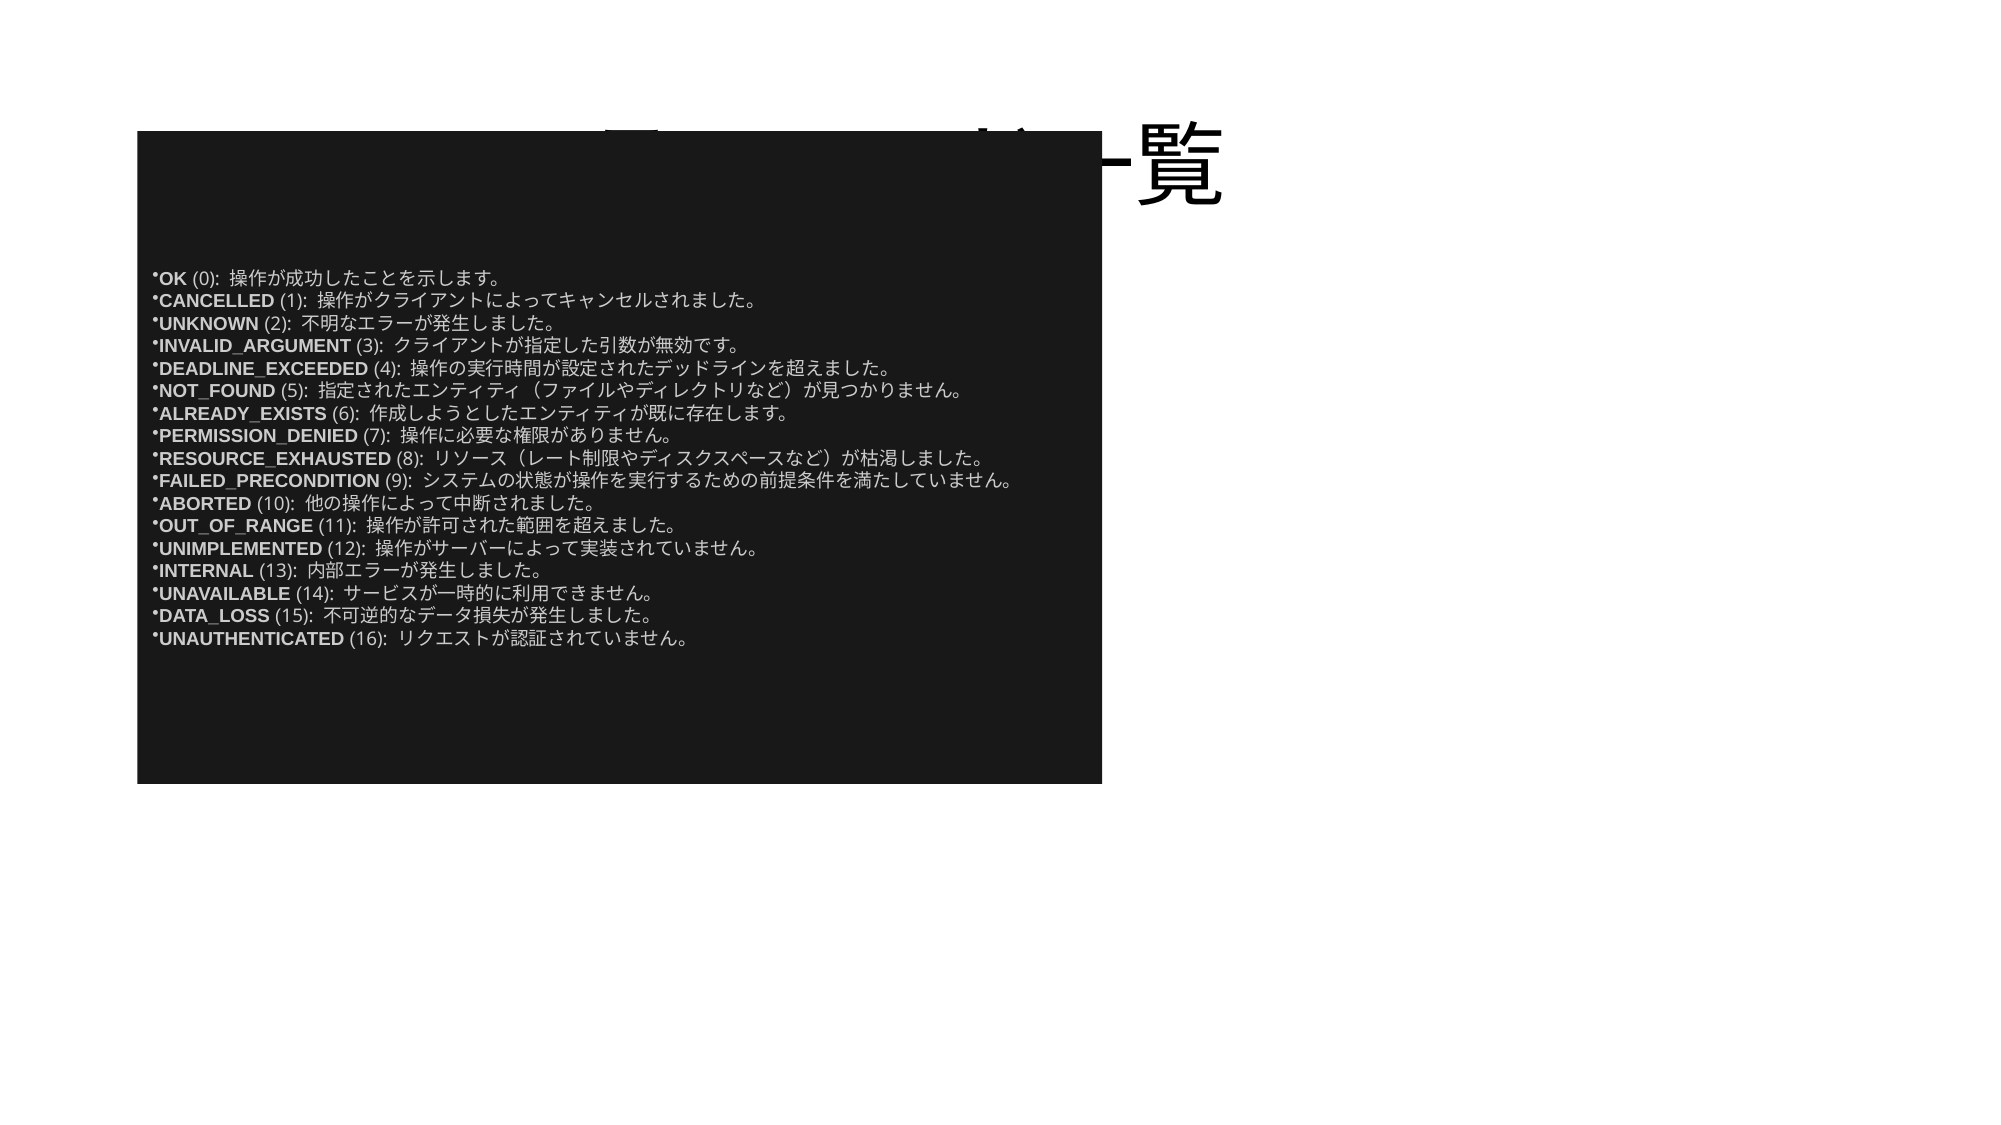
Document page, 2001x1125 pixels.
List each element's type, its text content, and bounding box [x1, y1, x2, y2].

title gRPCのエラーコード一覧 [137, 59, 1863, 278]
list OK (0): 操作が成功したことを示します。 CANCELLED (1): 操作がクライアントによってキャンセルされました。 UNKNOWN (2): 不明なエラーが発生しました。 INVALID_ARGUMENT (3): クライアントが指定した引数が無効です。 DEADLINE_EXCEEDED (4): 操作の実行時間が設定されたデッドラインを超えました。 NOT_FOUND (5): 指定されたエンティティ（ファイルやディレクトリなど）が見つかりません。 ALREADY_EXISTS (6): 作成しようとしたエンティティが既に存在します。 PERMISSION_DENIED (7): 操作に必要な権限がありません。 RESOURCE_EXHAUSTED (8): リソース（レート制限やディスクスペースなど）が枯渇しました。 FAILED_PRECONDITION (9): システムの状態が操作を実行するための前提条件を満たしていません。 ABORTED (10): 他の操作によって中断されました。 OUT_OF_RANGE (11): 操作が許可された範囲を超えました。 UNIMPLEMENTED (12): 操作がサーバーによって実装されていません。 INTERNAL (13): 内部エラーが発生しました。 UNAVAILABLE (14): サービスが一時的に利用できません。 DATA_LOSS (15): 不可逆的なデータ損失が発生しました。 UNAUTHENTICATED (16): リクエストが認証されていません。 [137, 131, 1103, 784]
